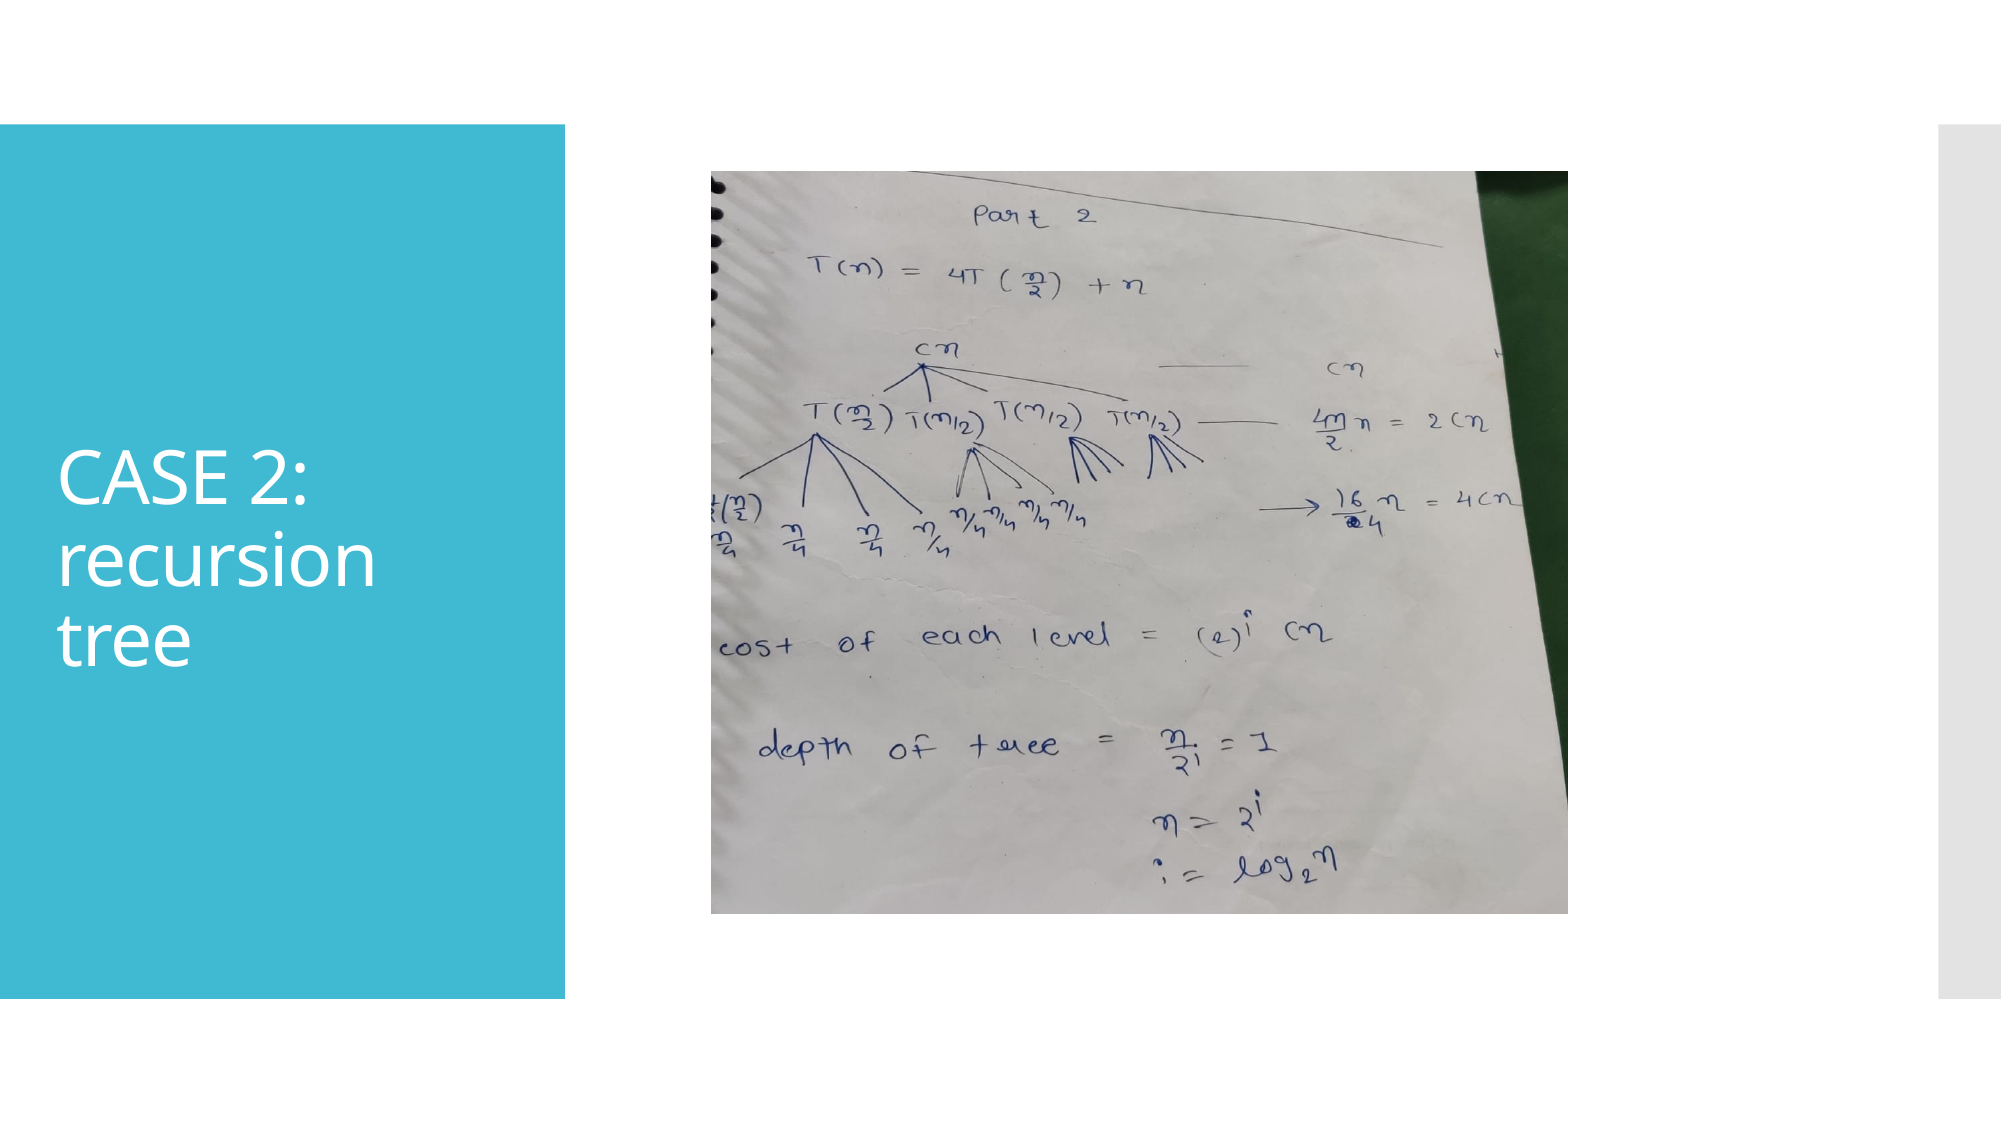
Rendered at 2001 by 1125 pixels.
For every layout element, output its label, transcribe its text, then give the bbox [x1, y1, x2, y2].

title CASE 2: recursion tree [41, 184, 525, 940]
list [711, 170, 1568, 914]
